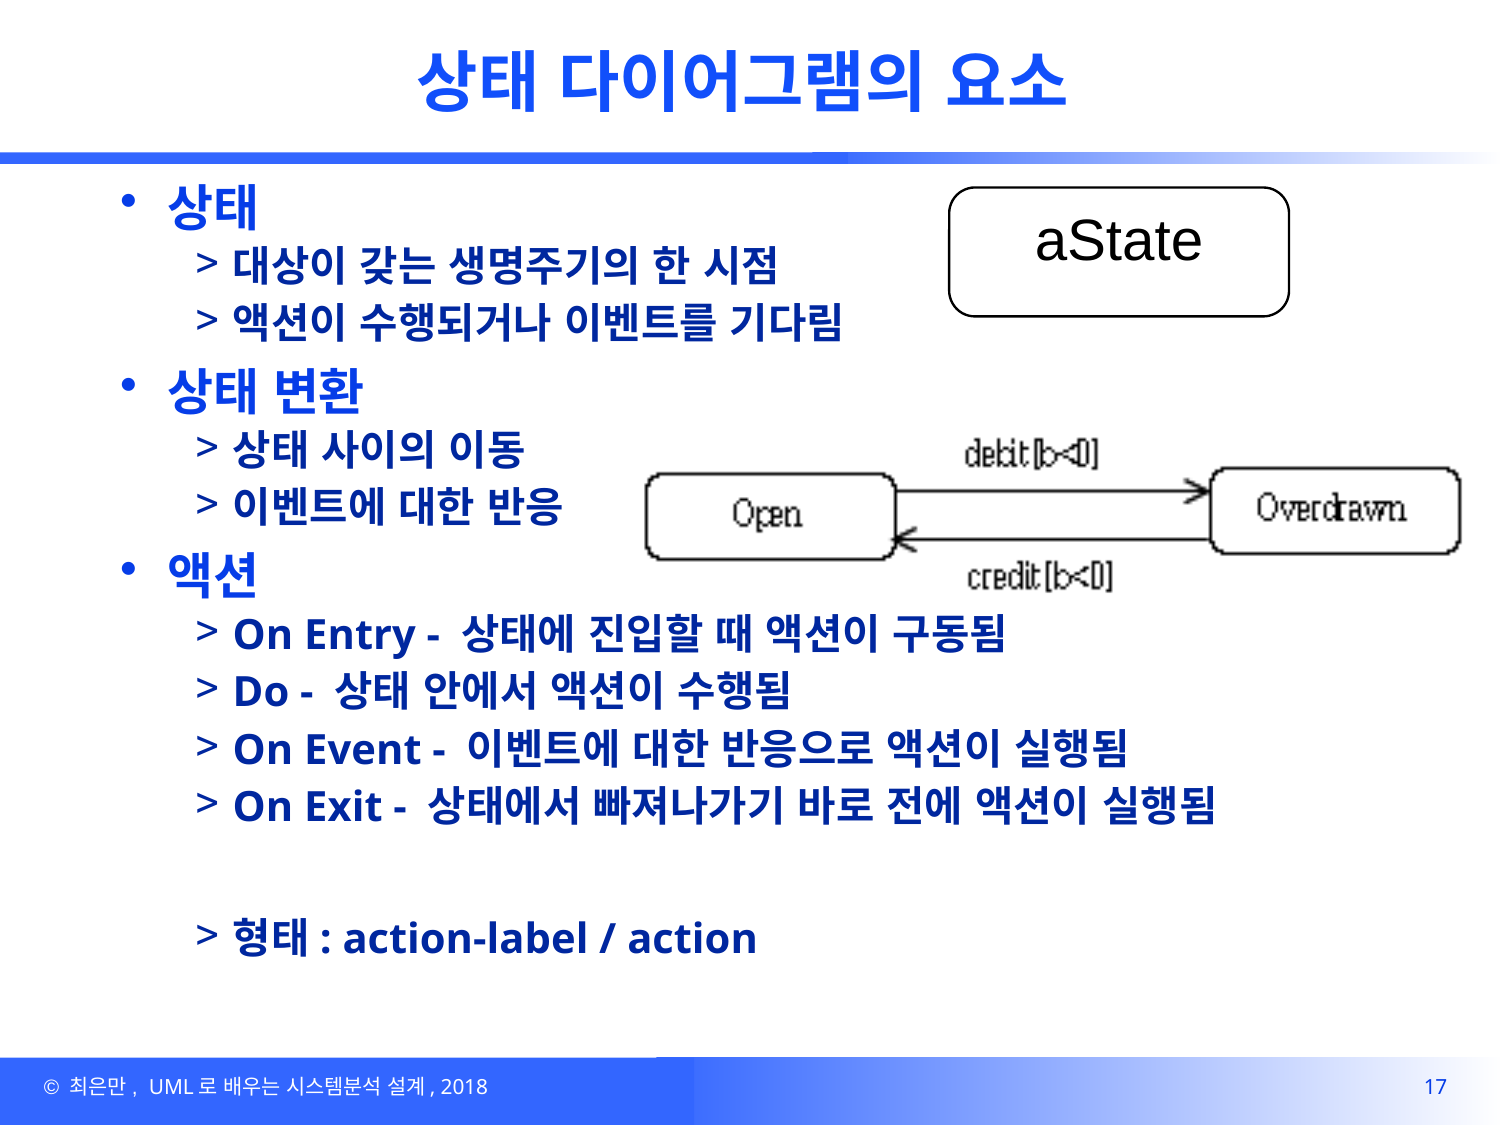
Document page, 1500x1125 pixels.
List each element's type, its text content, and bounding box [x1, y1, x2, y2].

text_box [0, 0, 1500, 75]
title 상태 다이어그램의 요소 [105, 75, 1381, 136]
list 상태 대상이 갖는 생명주기의 한 시점 액션이 수행되거나 이벤트를 기다림 상태 변환 상태 사이의 이동 이벤트에 대한 반응 액션 On Entry - 상태에 진입할 때 액션이 구동됨 Do - 상태 안에서 액션이 수행됨 On Event - 이벤트에 대한 반응으로 액션이 실행됨 On Exit - 상태에서 빠져나가기 바로 전에 액션이 실행됨 형태: action-label / action [105, 175, 1388, 1050]
picture [643, 425, 1465, 614]
text_box aState [949, 187, 1290, 317]
